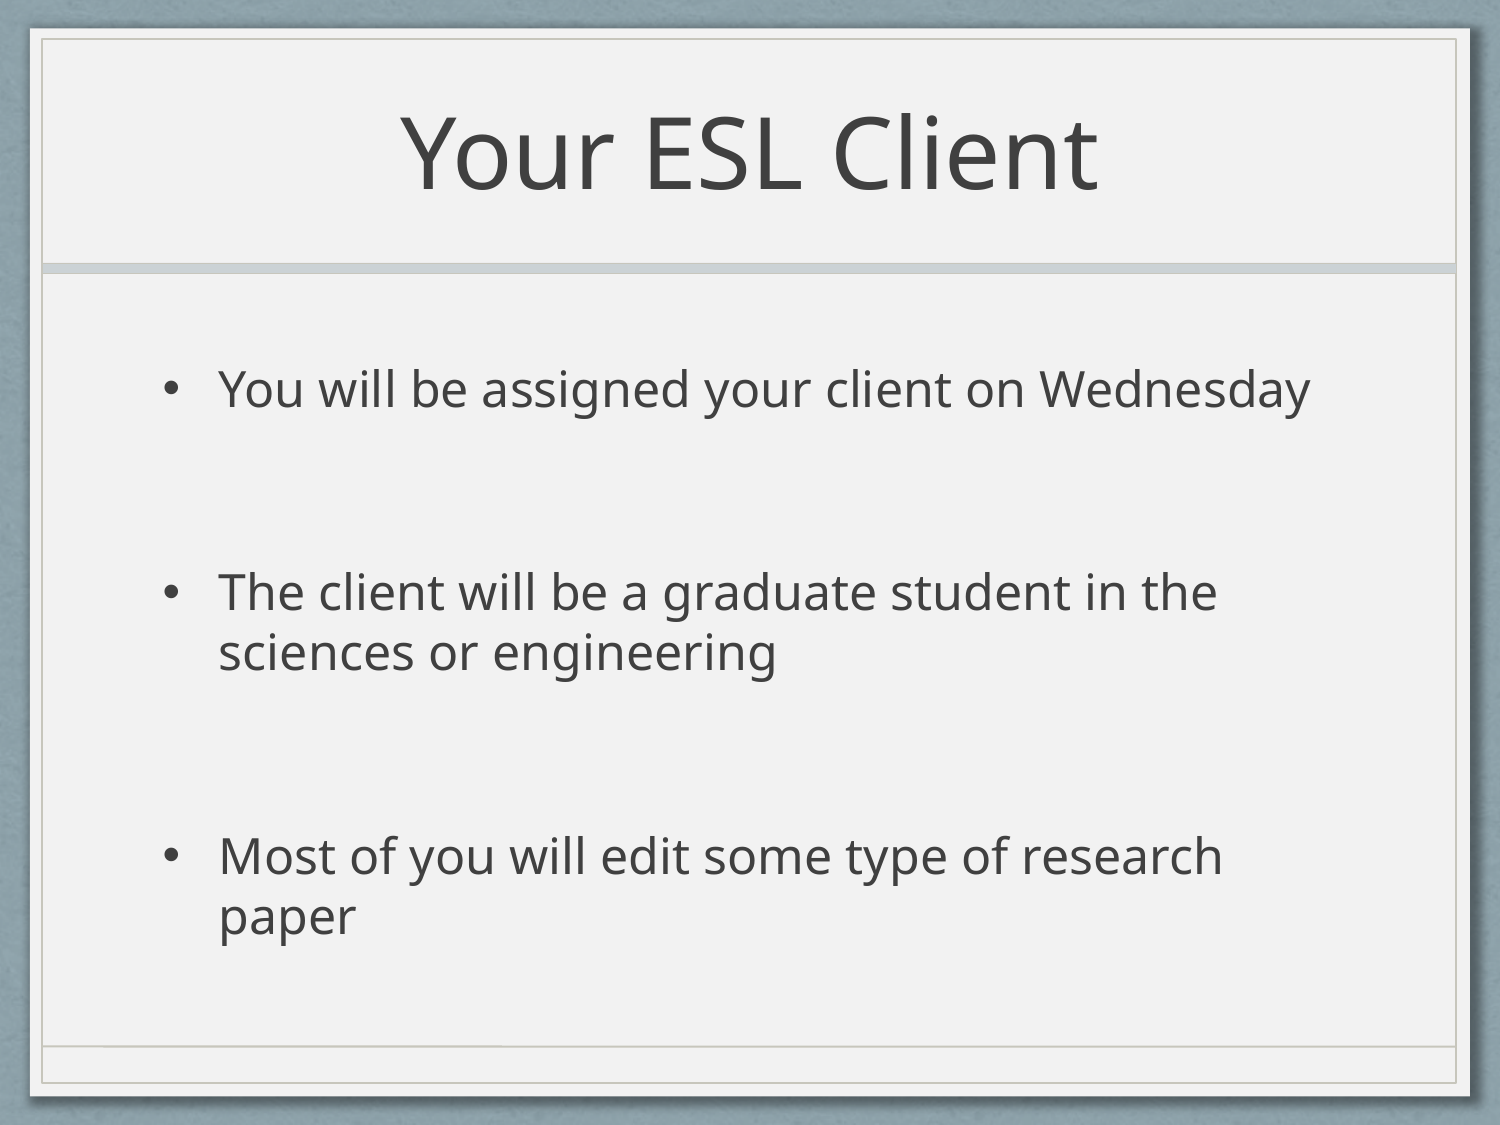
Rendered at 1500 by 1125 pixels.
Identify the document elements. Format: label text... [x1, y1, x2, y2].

list You will be assigned your client on Wednesday The client will be a graduate student in the sciences or engineering Most of you will edit some type of research paper [147, 350, 1353, 995]
title Your ESL Client [147, 40, 1353, 260]
